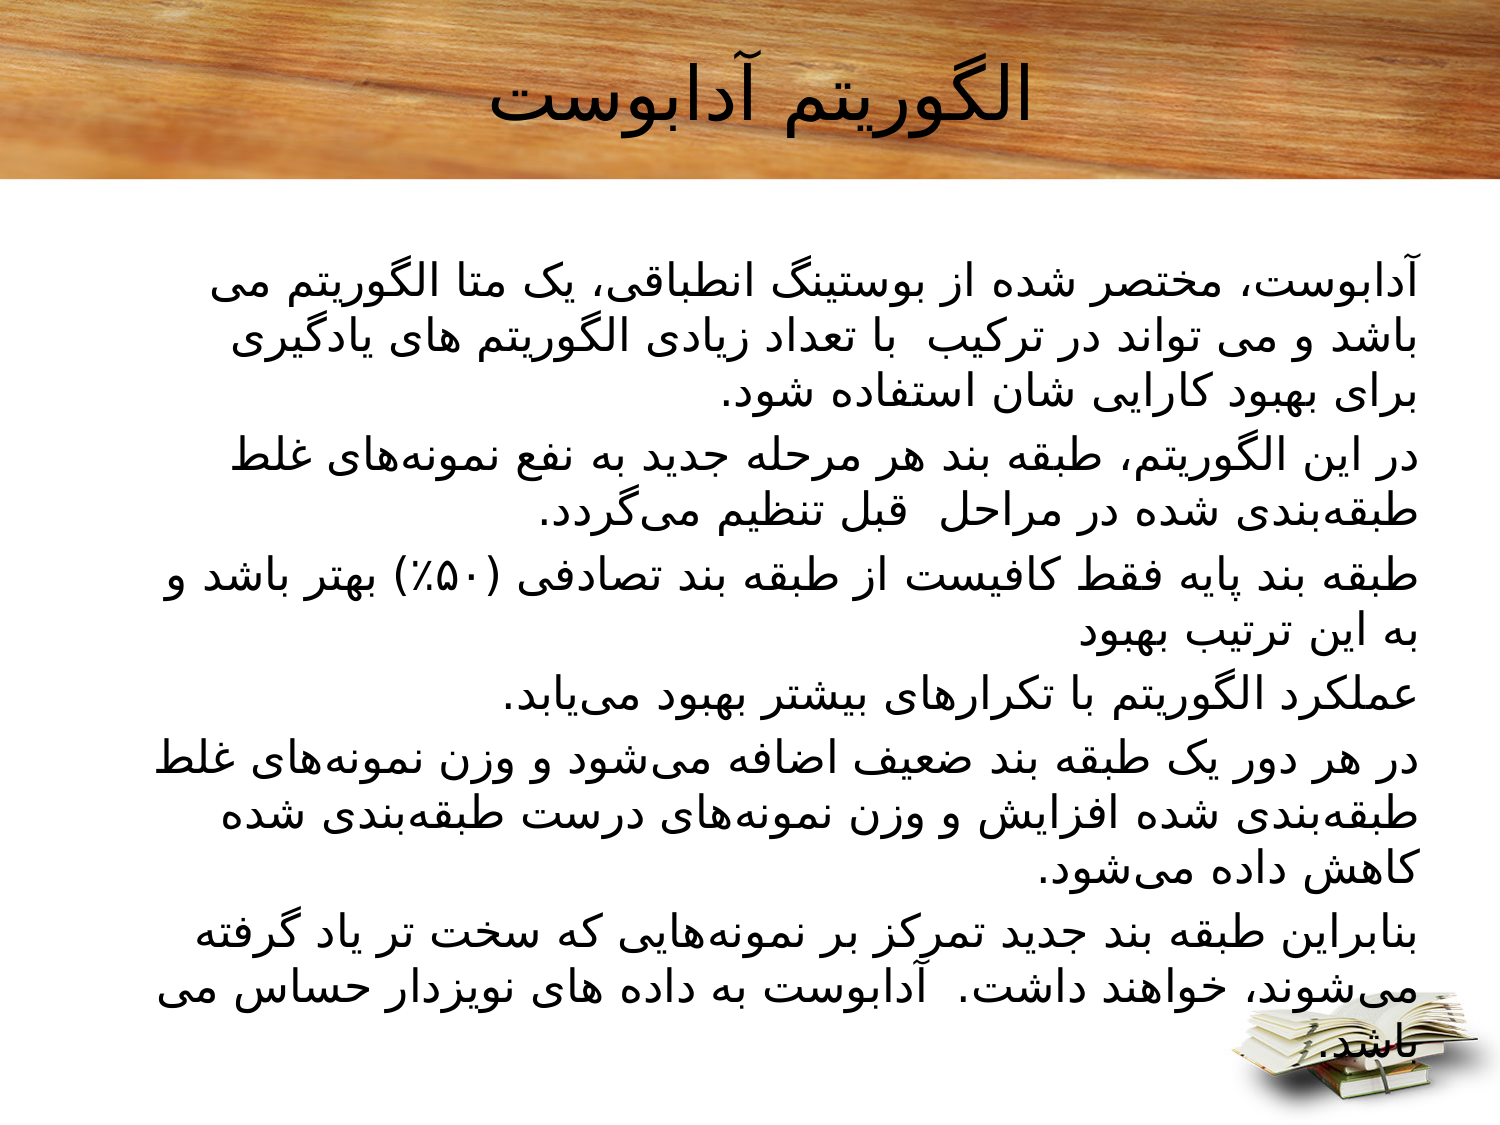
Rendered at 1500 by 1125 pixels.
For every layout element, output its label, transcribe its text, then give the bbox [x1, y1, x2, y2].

title الگوریتم آدابوست [0, 2, 1500, 179]
list آدابوست، مختصر شده از بوستینگ انطباقی، یک متا الگوریتم می باشد و می تواند در ترکیب با تعداد زیادی الگوریتم های یادگیری برای بهبود کارایی شان استفاده شود. در این الگوریتم، طبقه بند هر مرحله جدید به نفع نمونه‌های غلط طبقه‌بندی شده در مراحل قبل تنظیم می‌گردد. طبقه بند پایه فقط کافیست از طبقه بند تصادفی (۵۰٪) بهتر باشد و به این ترتیب بهبود عملکرد الگوریتم با تکرارهای بیشتر بهبود می‌یابد. در هر دور یک طبقه بند ضعیف اضافه می‌شود و وزن نمونه‌های غلط طبقه‌بندی شده افزایش و وزن نمونه‌های درست طبقه‌بندی شده کاهش داده می‌شود. بنابراین طبقه بند جدید تمرکز بر نمونه‌هایی که سخت تر یاد گرفته می‌شوند، خواهند داشت. آدابوست به داده های نویزدار حساس می باشد. [64, 243, 1436, 1012]
picture [0, 179, 1500, 1125]
